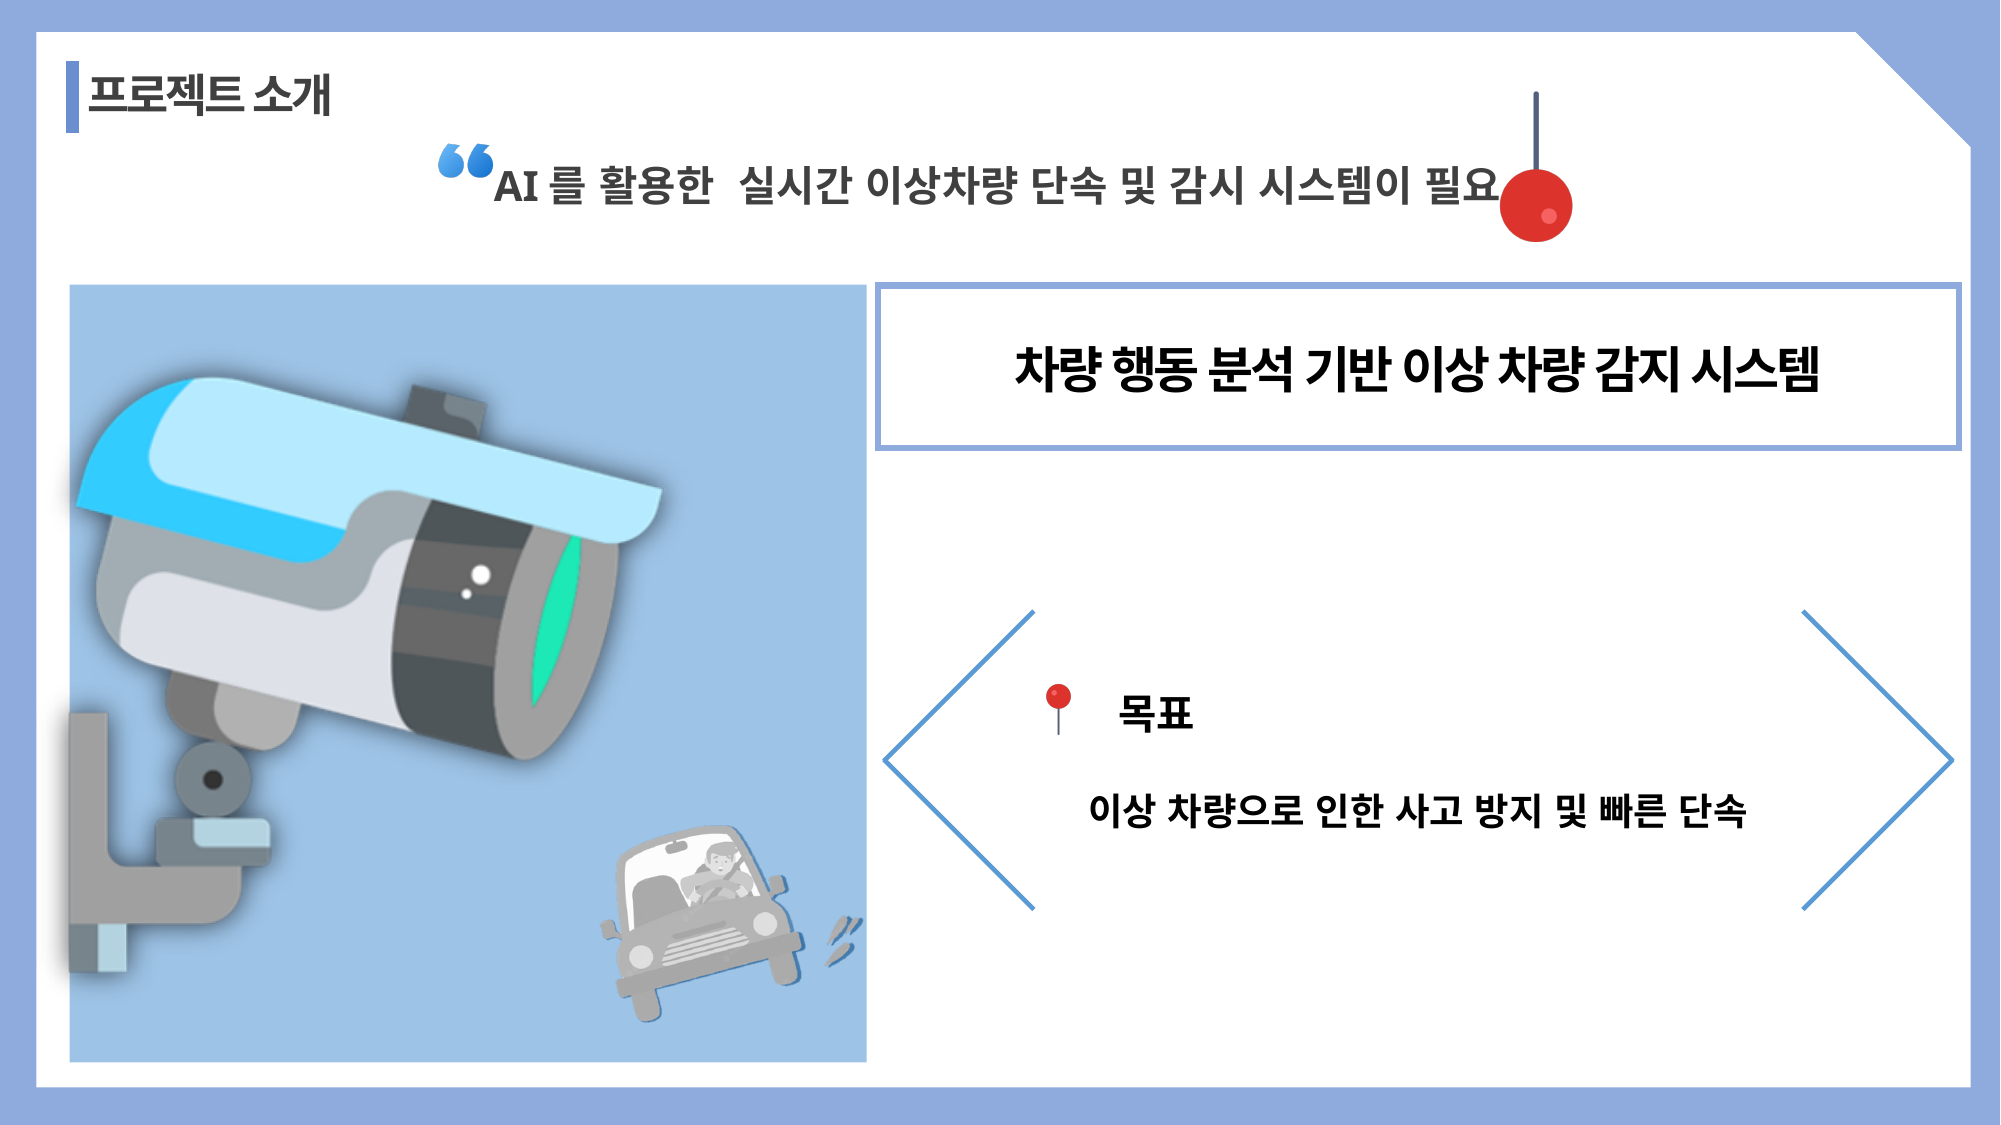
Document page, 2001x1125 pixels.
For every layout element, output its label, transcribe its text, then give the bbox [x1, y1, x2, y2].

text_box [35, 31, 1972, 1089]
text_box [1802, 611, 1953, 910]
picture [28, 335, 867, 1039]
picture [391, 85, 540, 236]
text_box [883, 611, 1034, 910]
text_box [877, 285, 1960, 449]
text_box [69, 284, 868, 1063]
text_box 프로젝트 소개 [72, 59, 362, 130]
picture [1461, 91, 1611, 242]
text_box 목표 이상 차량으로 인한 사고 방지 및 빠른 단속 [1073, 680, 1764, 841]
picture [1034, 684, 1084, 735]
text_box AI를 활용한 실시간 이상차량 단속 및 감시 시스템이 필요 [540, 151, 1461, 217]
